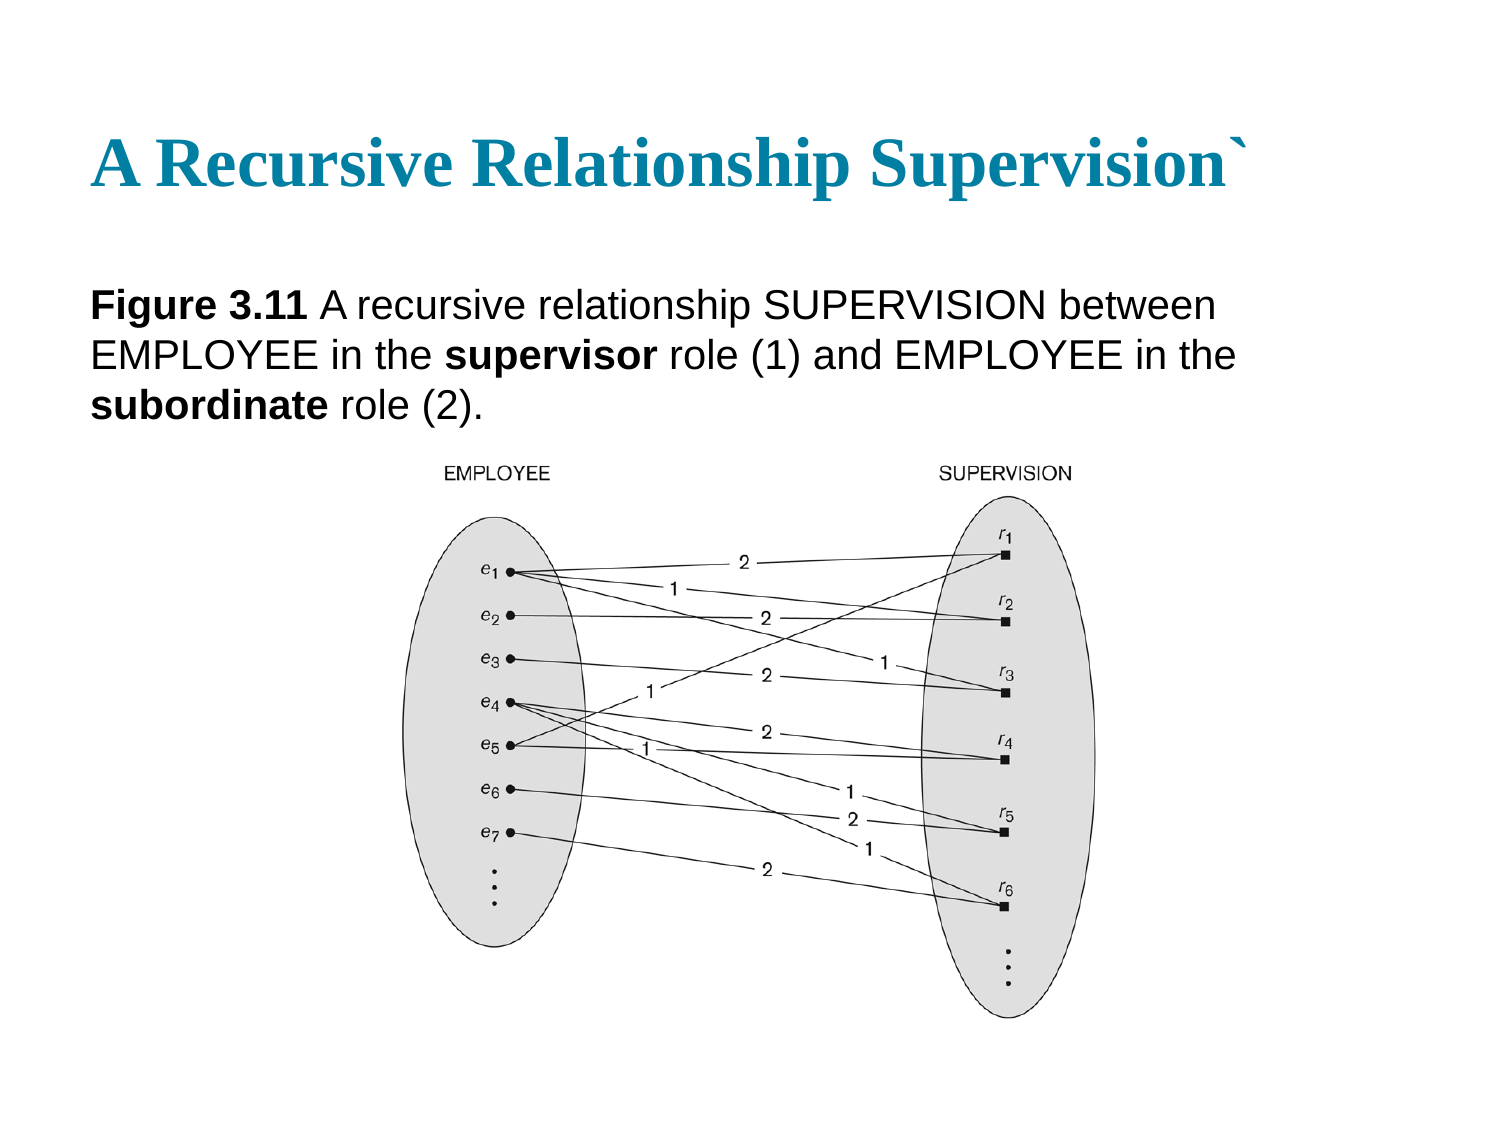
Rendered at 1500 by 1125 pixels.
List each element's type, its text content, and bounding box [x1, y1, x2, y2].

list Figure 3.11 A recursive relationship SUPERVISION between EMPLOYEE in the supervisor role (1) and EMPLOYEE in the subordinate role (2). [75, 262, 1425, 430]
picture [400, 462, 1099, 1020]
title A Recursive Relationship Supervision` [75, 0, 1425, 216]
